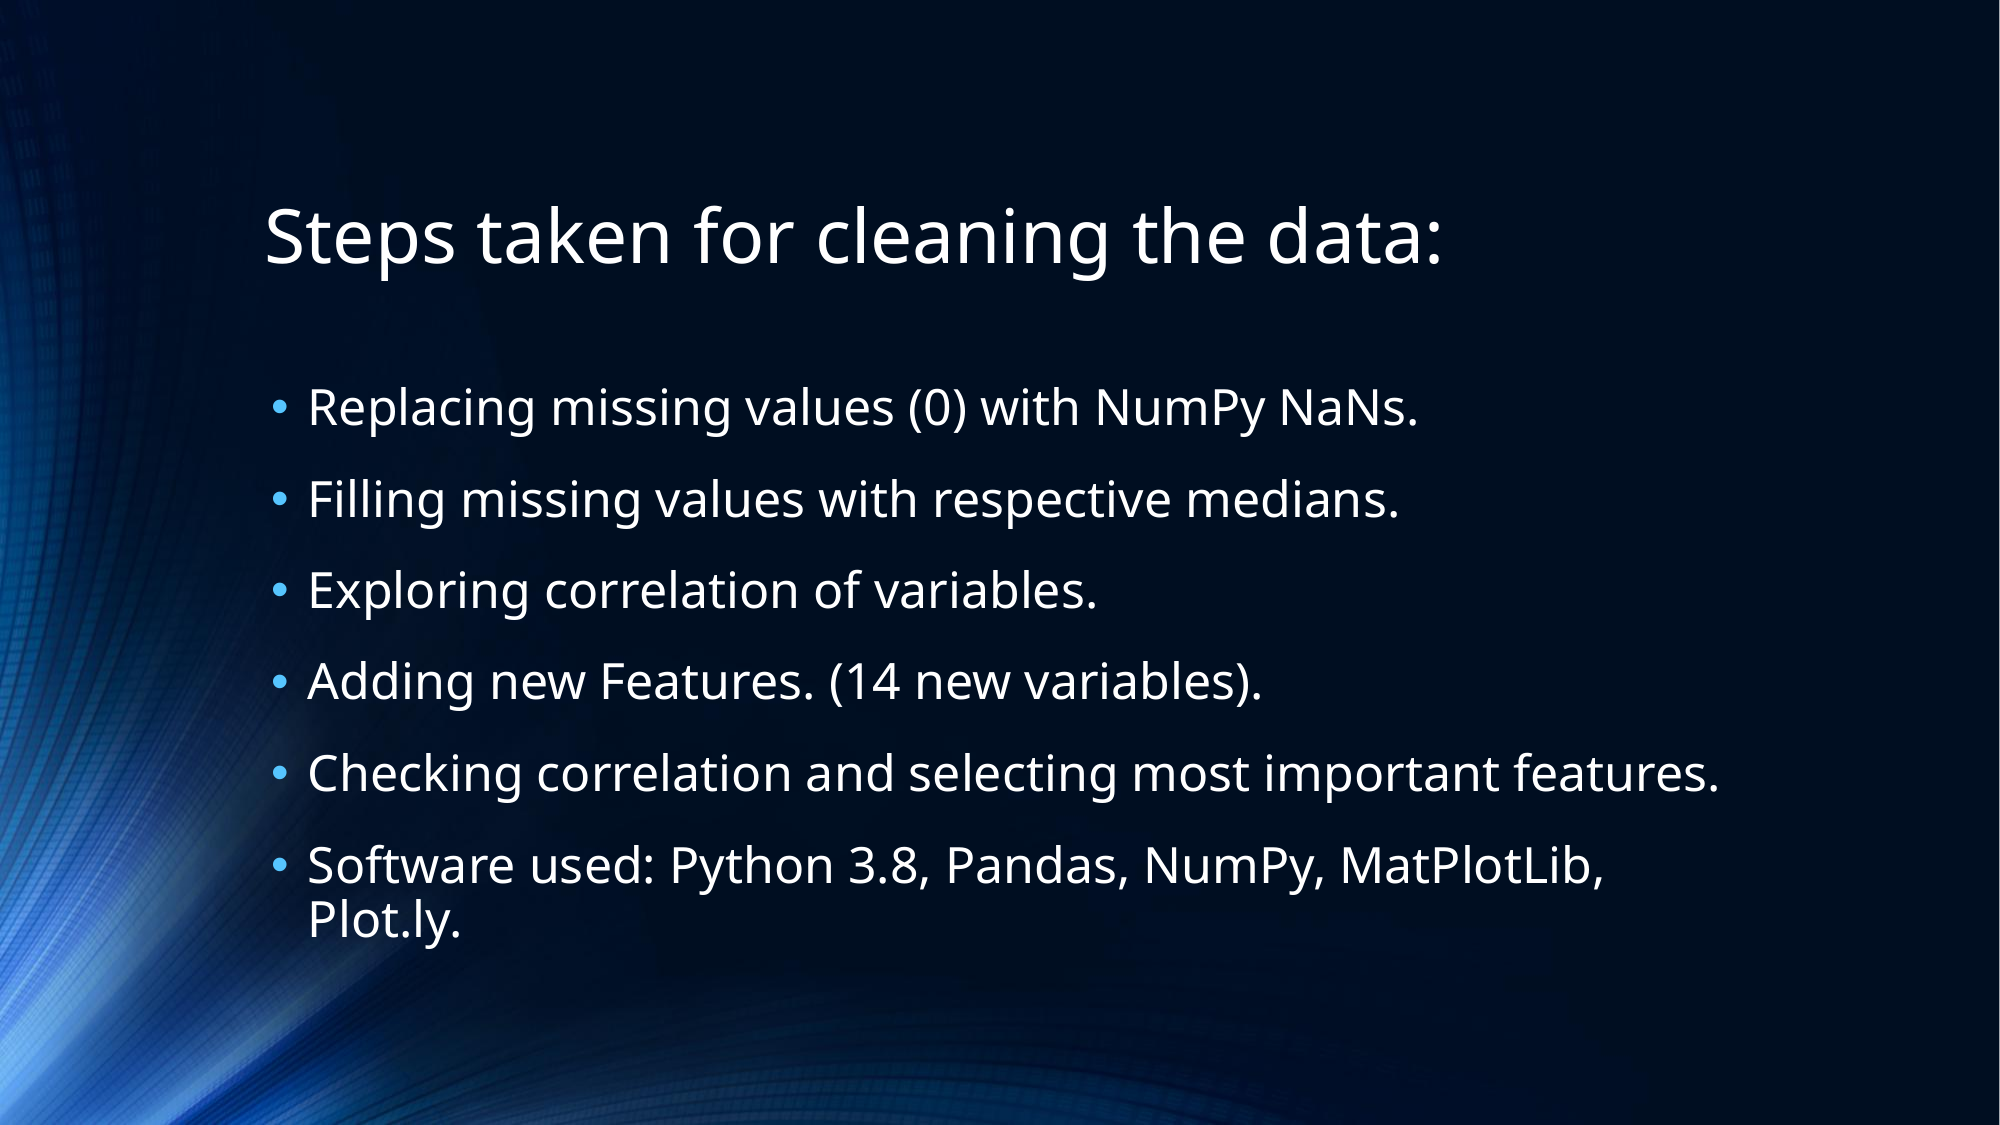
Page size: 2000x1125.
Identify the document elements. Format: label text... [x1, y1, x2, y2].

list Replacing missing values (0) with NumPy NaNs. Filling missing values with respective medians. Exploring correlation of variables. Adding new Features. (14 new variables). Checking correlation and selecting most important features. Software used: Python 3.8, Pandas, NumPy, MatPlotLib, Plot.ly. [256, 375, 1755, 1050]
picture [0, 0, 2000, 1125]
title Steps taken for cleaning the data: [249, 62, 1750, 288]
